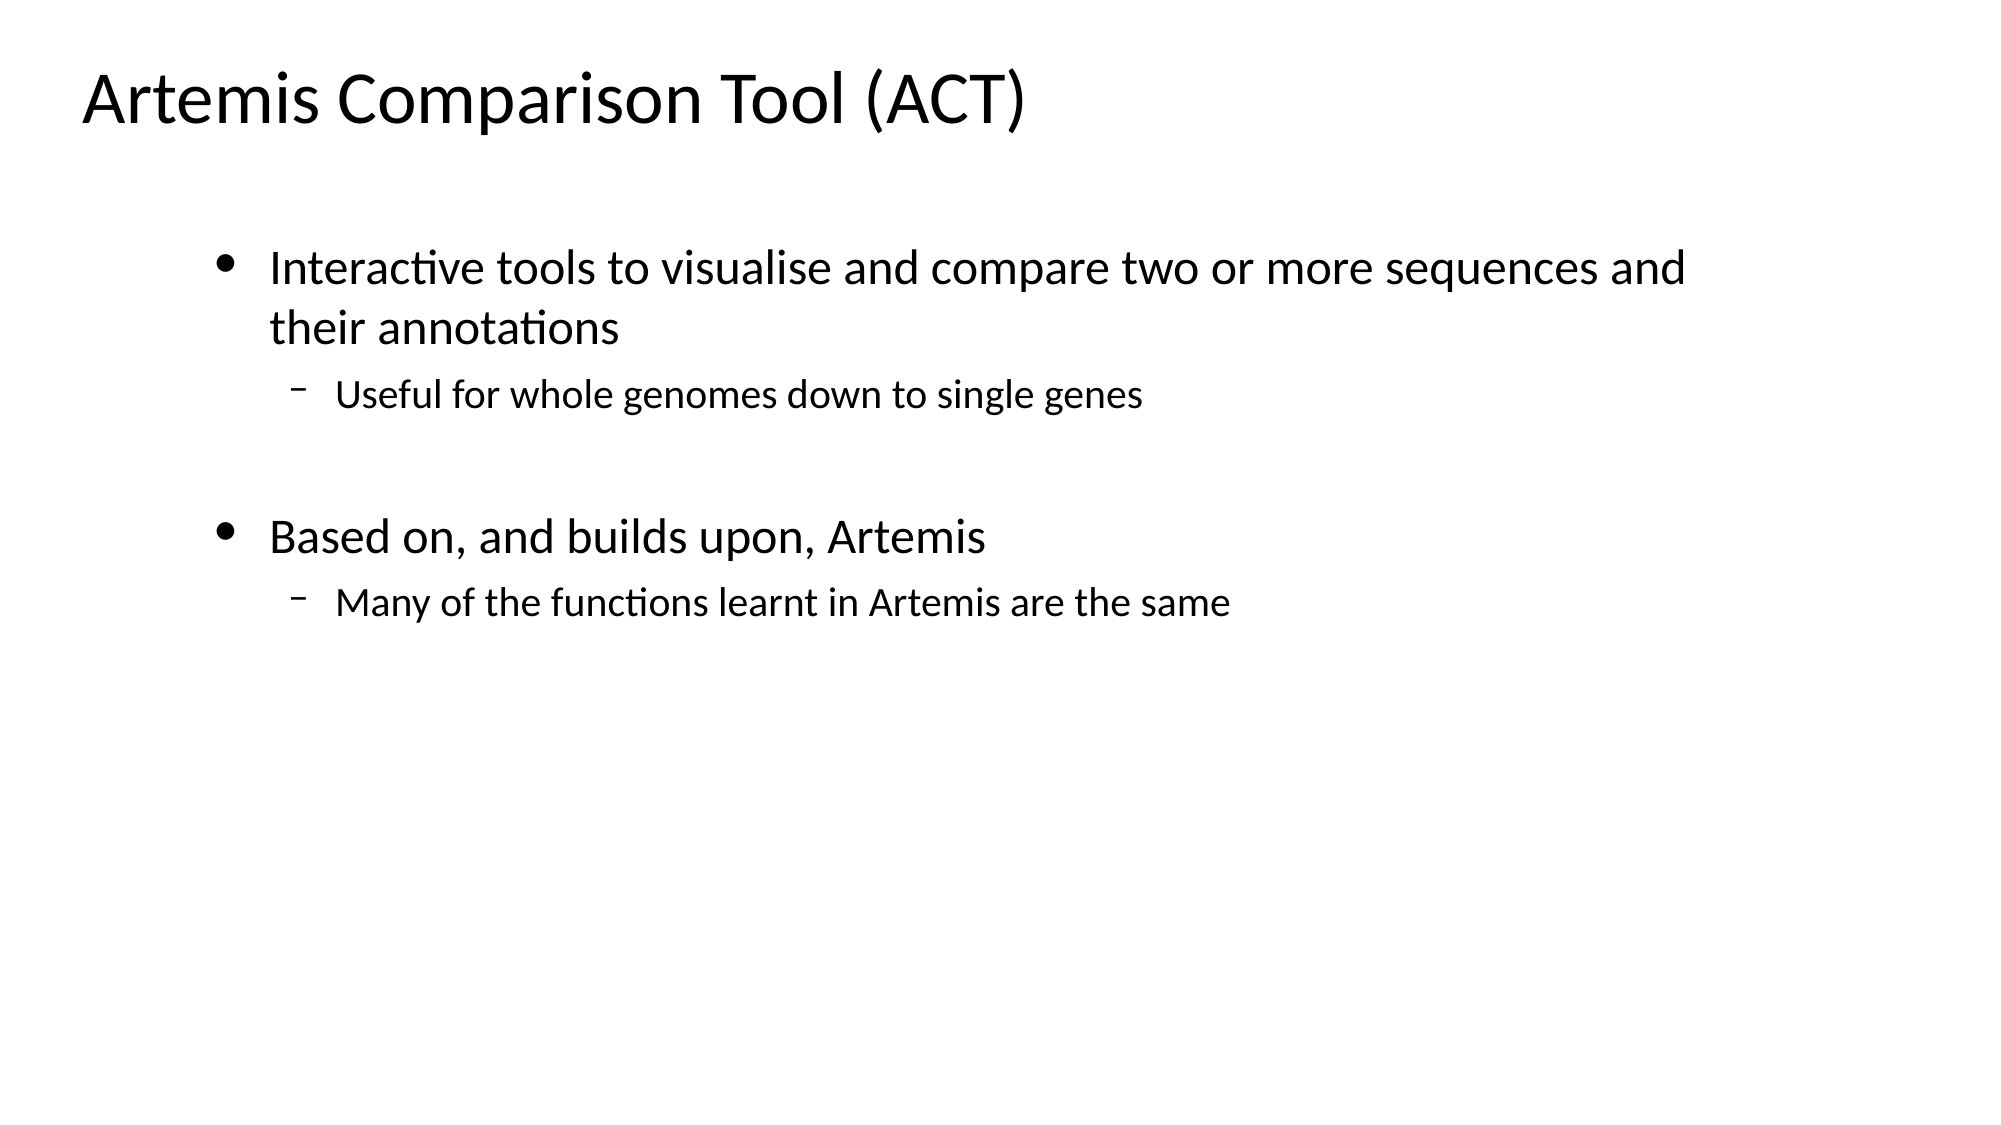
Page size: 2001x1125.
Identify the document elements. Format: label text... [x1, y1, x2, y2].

list Interactive tools to visualise and compare two or more sequences and their annotations Useful for whole genomes down to single genes Based on, and builds upon, Artemis Many of the functions learnt in Artemis are the same [198, 227, 1798, 903]
text_box Artemis Comparison Tool (ACT) [0, 0, 2000, 188]
